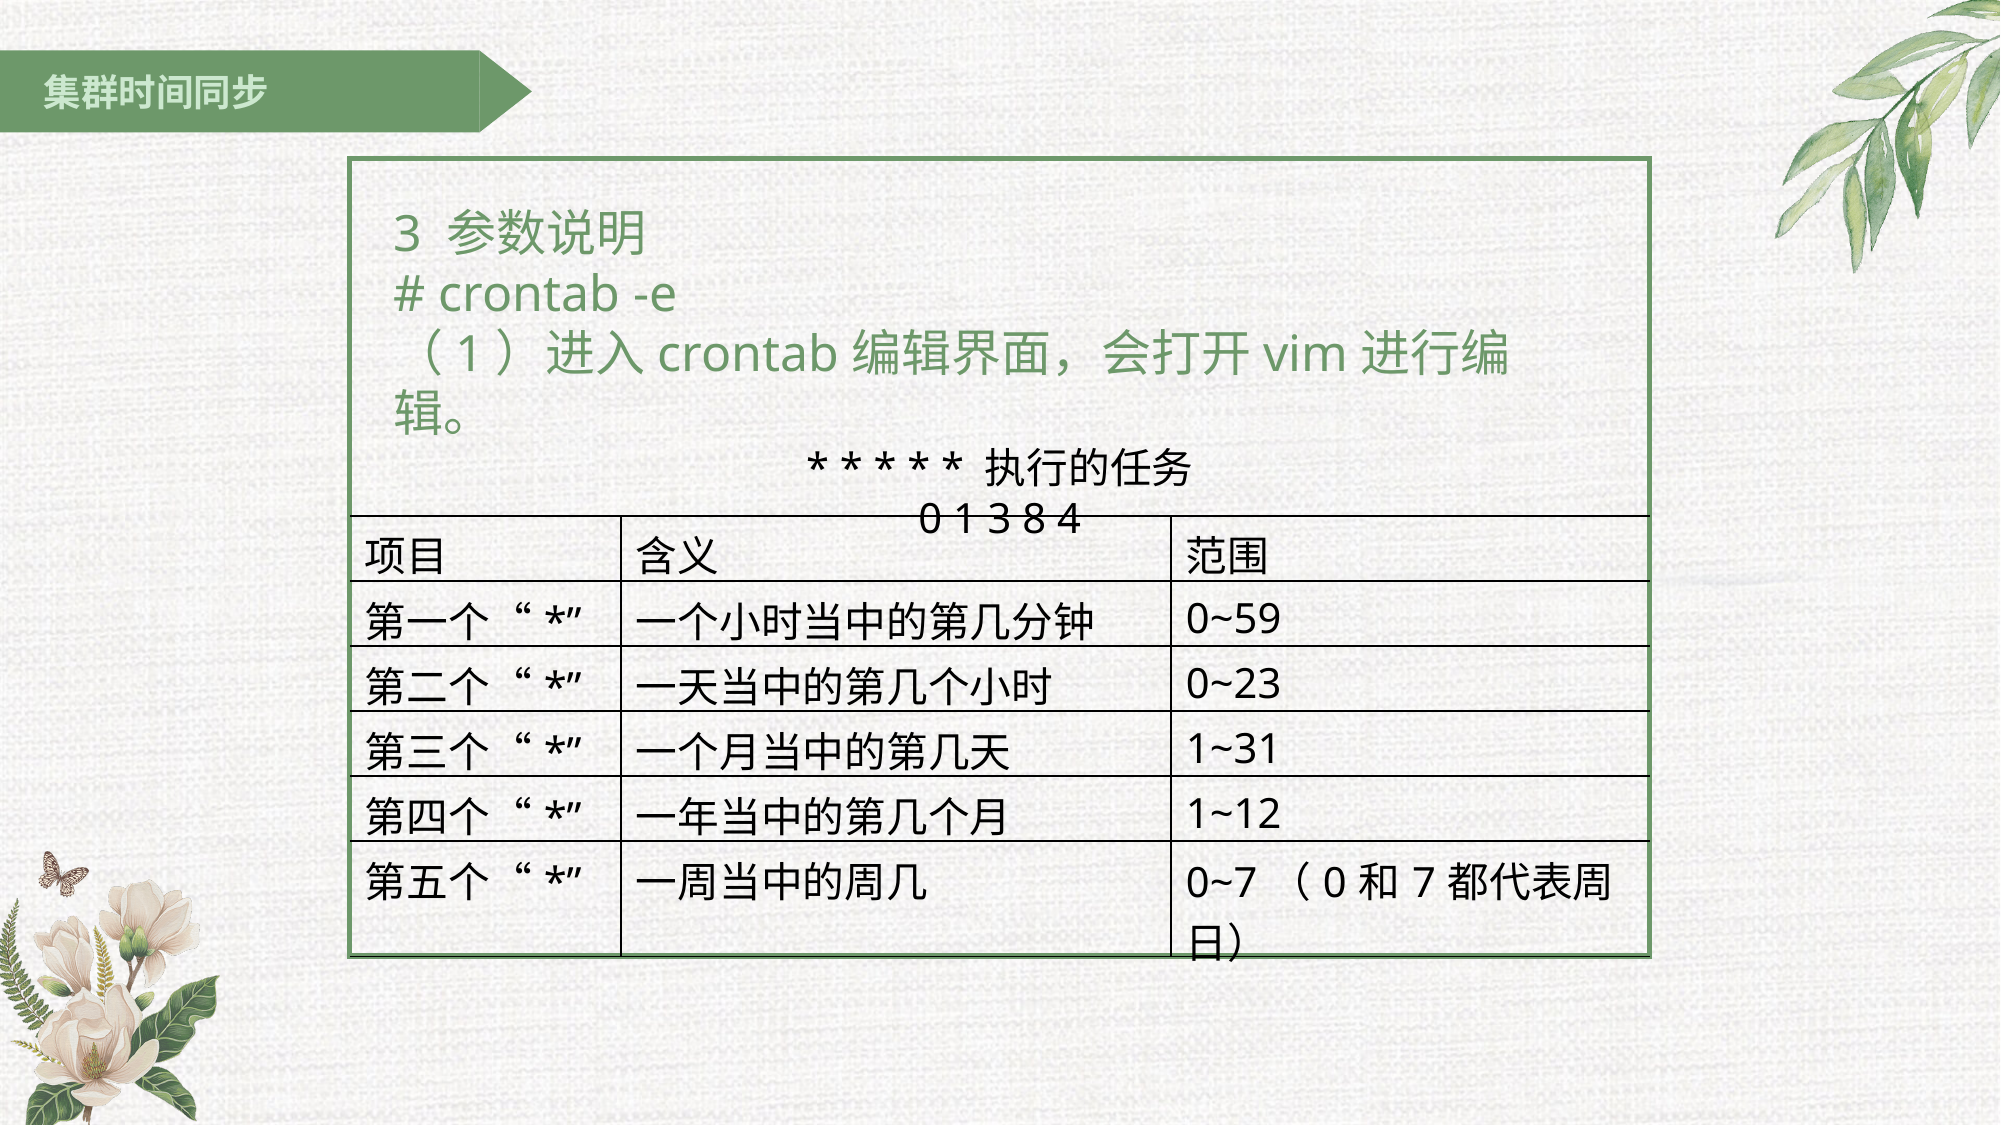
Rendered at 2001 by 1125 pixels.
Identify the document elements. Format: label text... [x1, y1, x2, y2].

table_cell 一个小时当中的第几分钟 [622, 582, 1170, 645]
table_cell 0~7（0和7都代表周日） [1172, 842, 1650, 956]
table_header 含义 [622, 517, 1170, 580]
table_cell 0~59 [1172, 582, 1650, 645]
table_cell 第五个“*” [350, 842, 620, 956]
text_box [0, 50, 533, 133]
text_box [349, 158, 1650, 515]
picture [0, 0, 2001, 1125]
table_cell 第四个“*” [350, 777, 620, 840]
table_header 项目 [350, 517, 620, 580]
table_cell 0~23 [1172, 647, 1650, 710]
table_cell 一周当中的周几 [622, 842, 1170, 956]
table_cell 第三个“*” [350, 712, 620, 775]
table_cell 1~31 [1172, 712, 1650, 775]
table_cell 一年当中的第几个月 [622, 777, 1170, 840]
table_header 范围 [1172, 517, 1650, 580]
table_cell 一天当中的第几个小时 [622, 647, 1170, 710]
table_cell 一个月当中的第几天 [622, 712, 1170, 775]
table_cell 第二个“*” [350, 647, 620, 710]
table_cell 1~12 [1172, 777, 1650, 840]
table_cell 第一个“*” [350, 582, 620, 645]
text_box 3 参数说明 # crontab -e （1）进入crontab编辑界面，会打开vim进行编辑。 * * * * * 执行的任务 0 1 3 8 4 [385, 194, 1614, 515]
